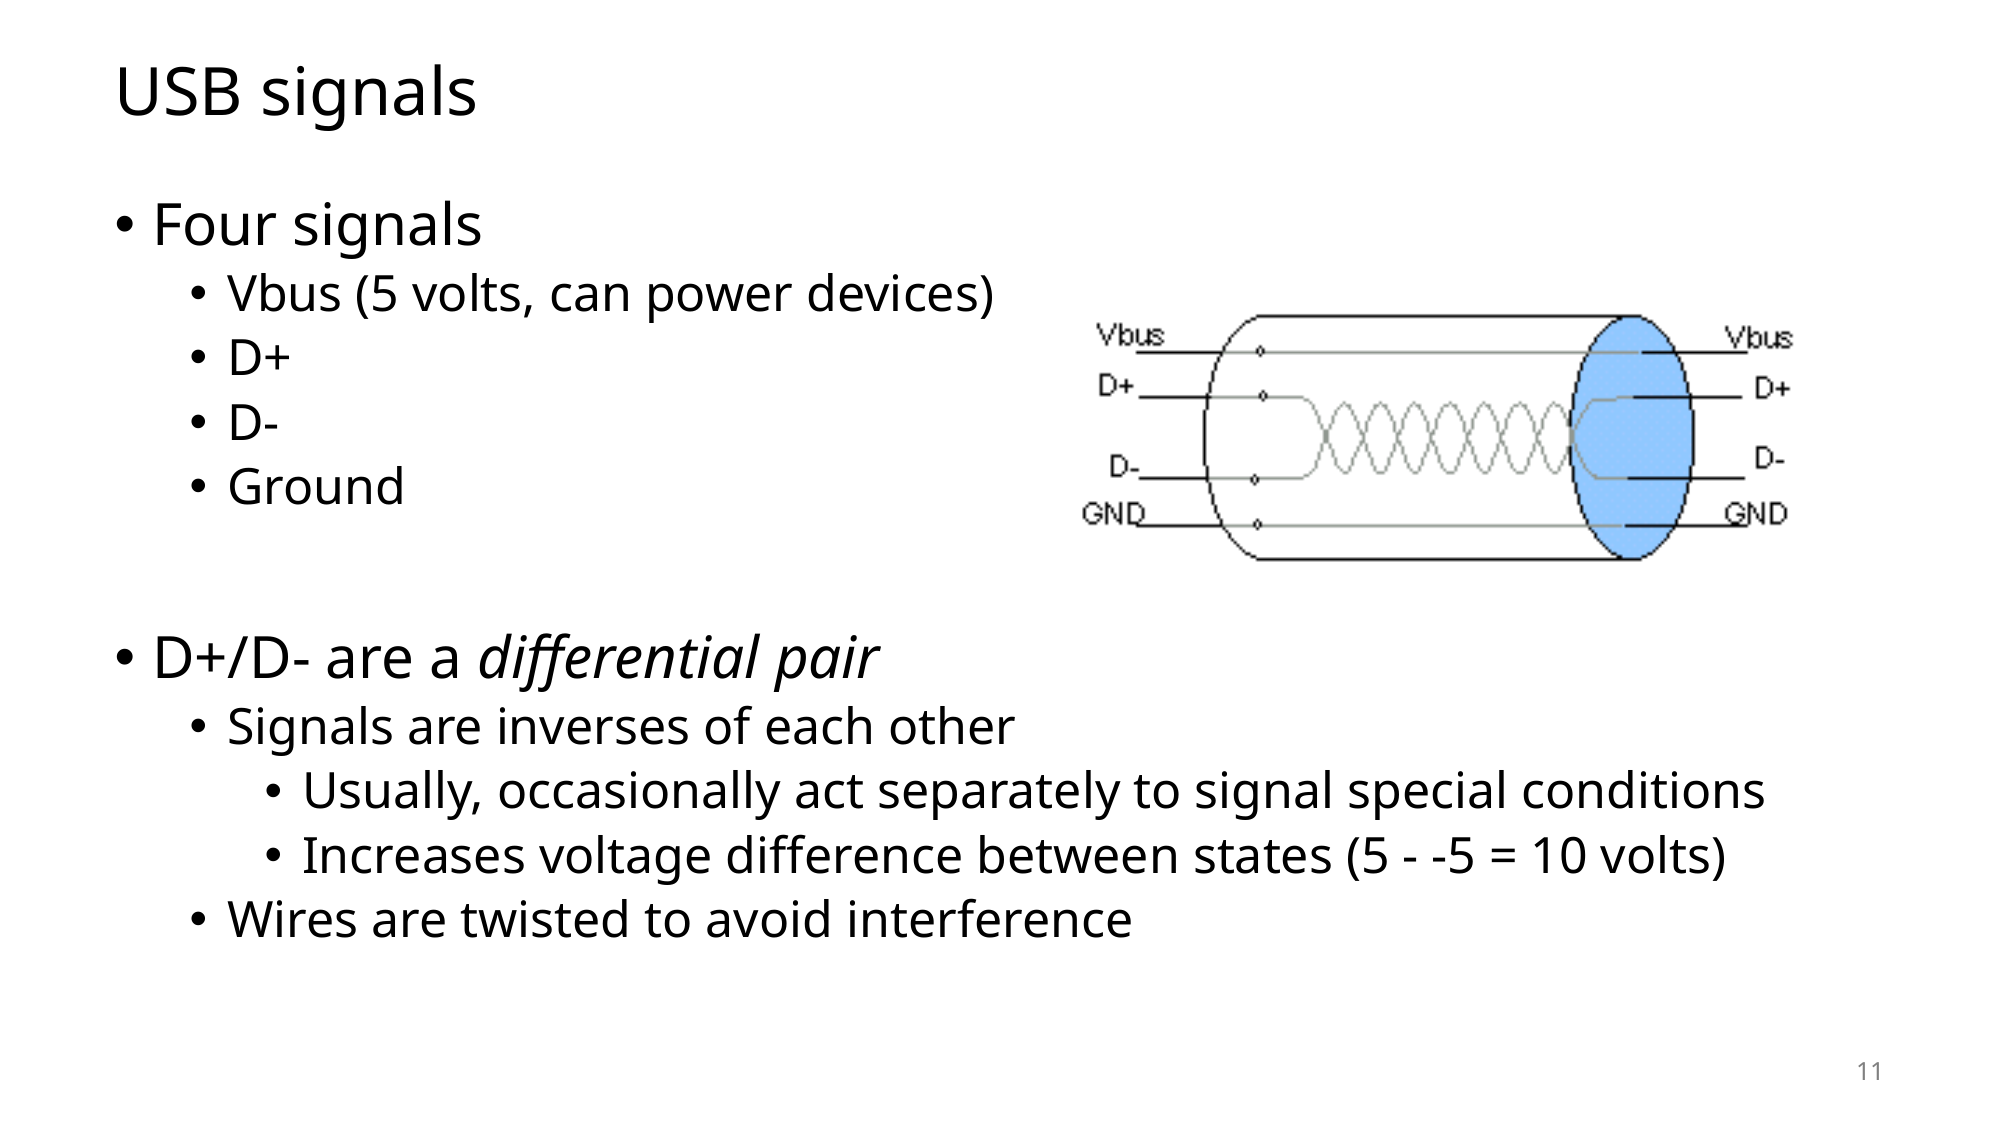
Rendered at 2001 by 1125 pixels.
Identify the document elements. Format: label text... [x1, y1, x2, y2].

picture [1028, 229, 1866, 627]
slide_number 11 [1749, 1042, 1900, 1103]
title USB signals [99, 37, 1900, 150]
list Four signals Vbus (5 volts, can power devices) D+ D- Ground D+/D- are a differential pair Signals are inverses of each other Usually, occasionally act separately to signal special conditions Increases voltage difference between states (5 - -5 = 10 volts) Wires are twisted to avoid interference [99, 187, 1900, 1013]
